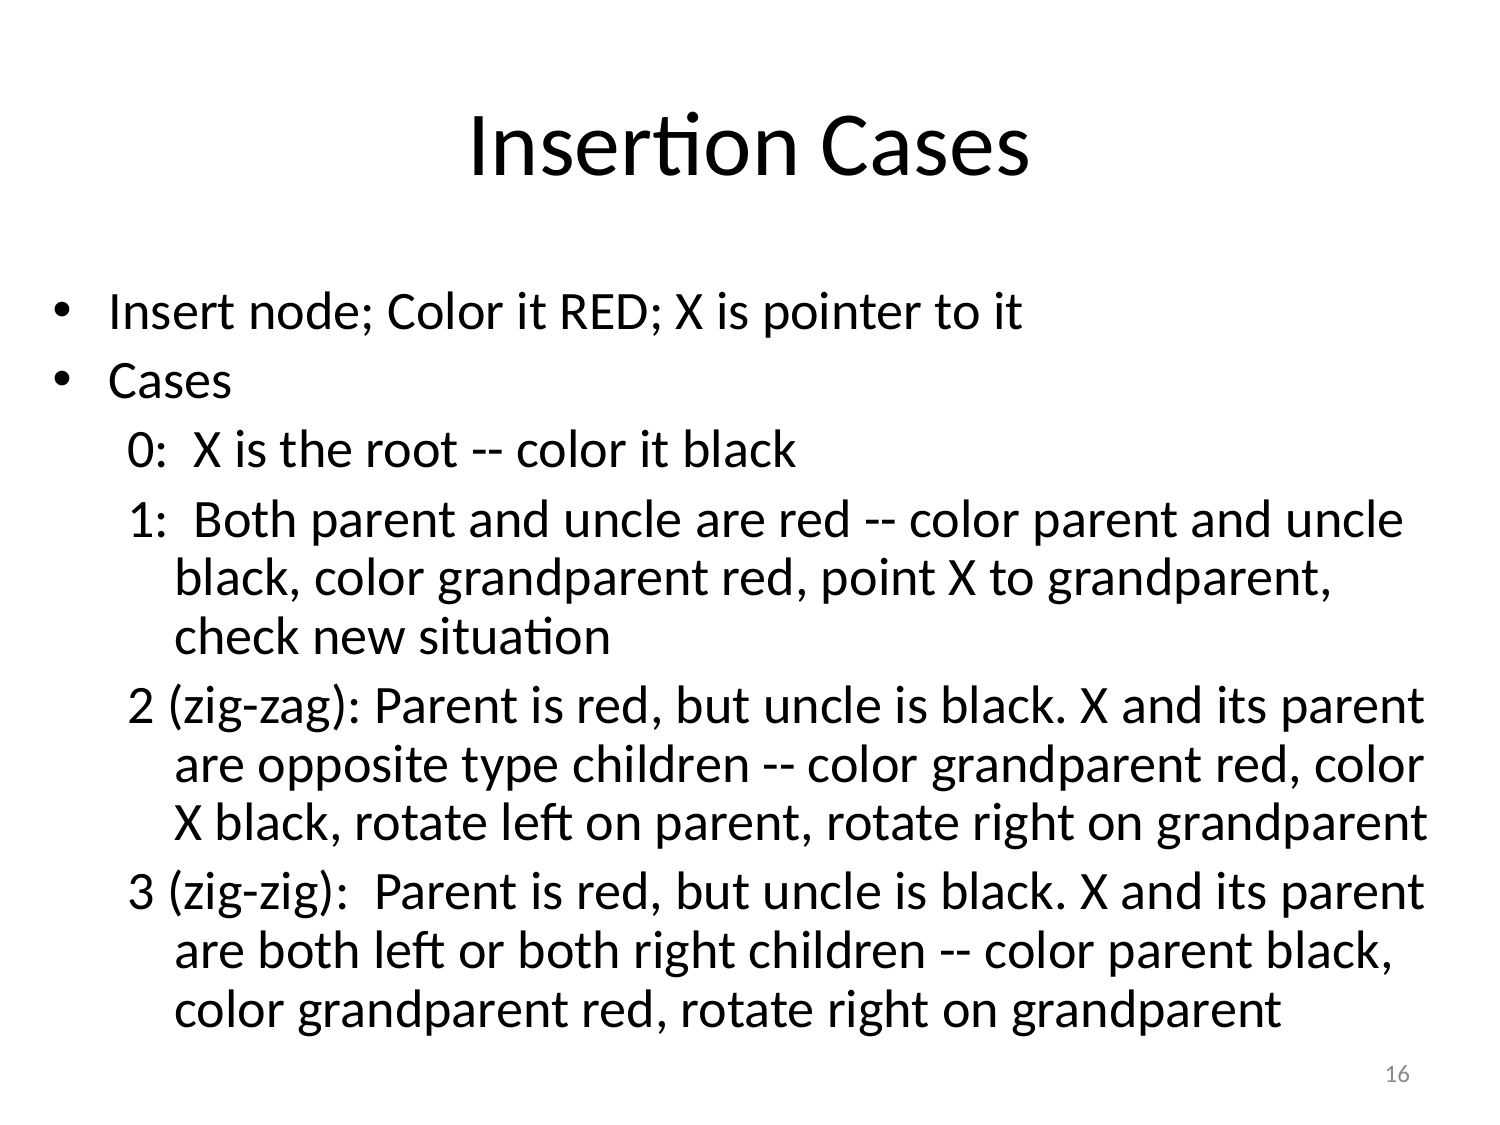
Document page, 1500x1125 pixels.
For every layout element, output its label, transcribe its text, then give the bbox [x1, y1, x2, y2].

title Insertion Cases [75, 45, 1425, 233]
list Insert node; Color it RED; X is pointer to it Cases 0: X is the root -- color it black 1: Both parent and uncle are red -- color parent and uncle black, color grandparent red, point X to grandparent, check new situation 2 (zig-zag): Parent is red, but uncle is black. X and its parent are opposite type children -- color grandparent red, color X black, rotate left on parent, rotate right on grandparent 3 (zig-zig): Parent is red, but uncle is black. X and its parent are both left or both right children -- color parent black, color grandparent red, rotate right on grandparent [37, 275, 1450, 1063]
slide_number 16 [1074, 1063, 1425, 1103]
